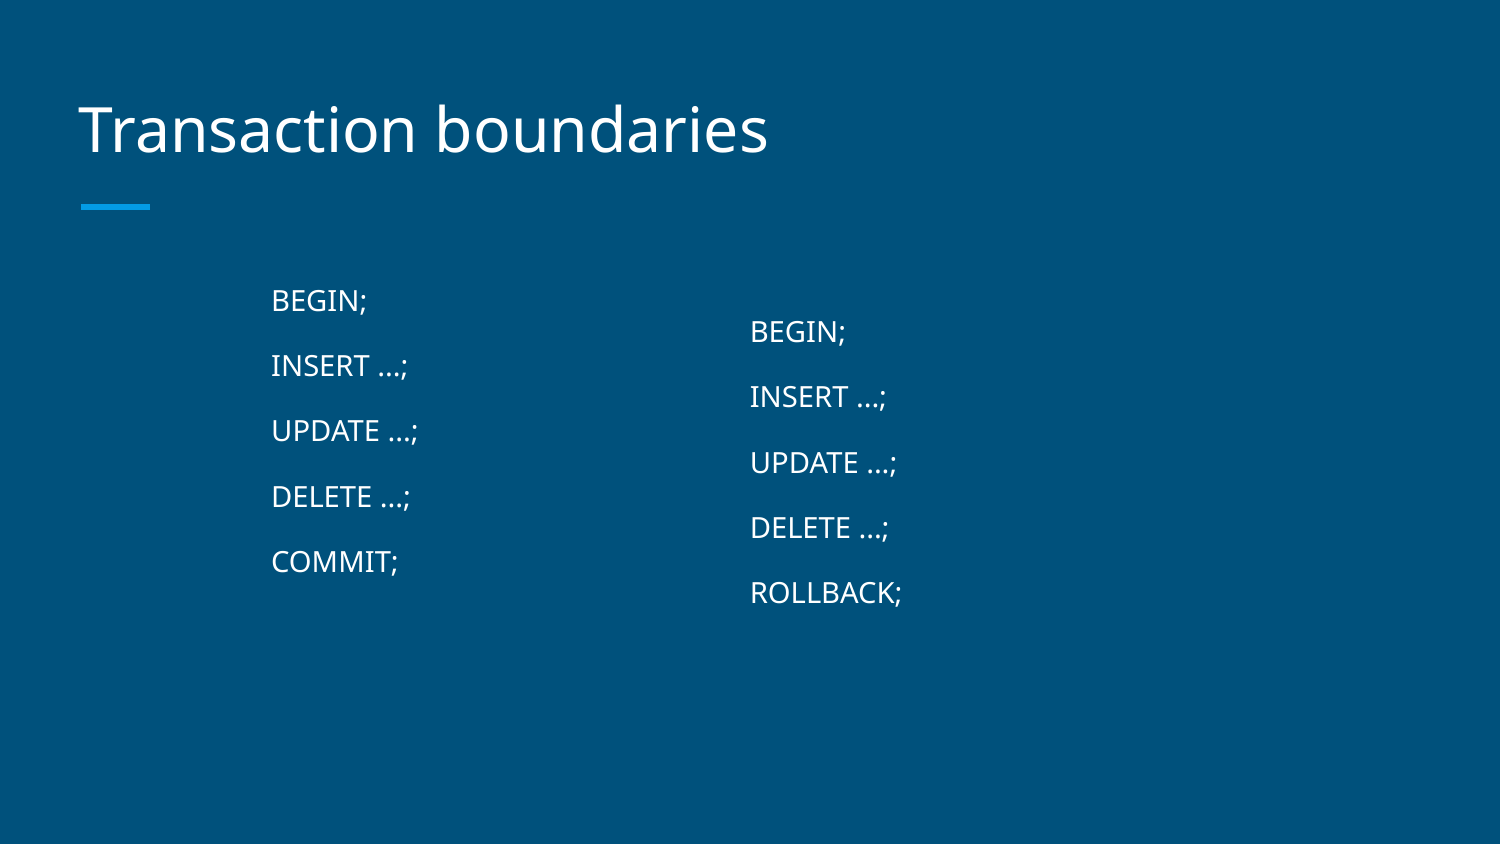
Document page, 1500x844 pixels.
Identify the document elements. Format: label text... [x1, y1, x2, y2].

list BEGIN; INSERT ...; UPDATE ...; DELETE ...; ROLLBACK; [734, 232, 1095, 738]
title Transaction boundaries [63, 75, 1437, 188]
list BEGIN; INSERT ...; UPDATE ...; DELETE ...; COMMIT; [255, 261, 735, 767]
